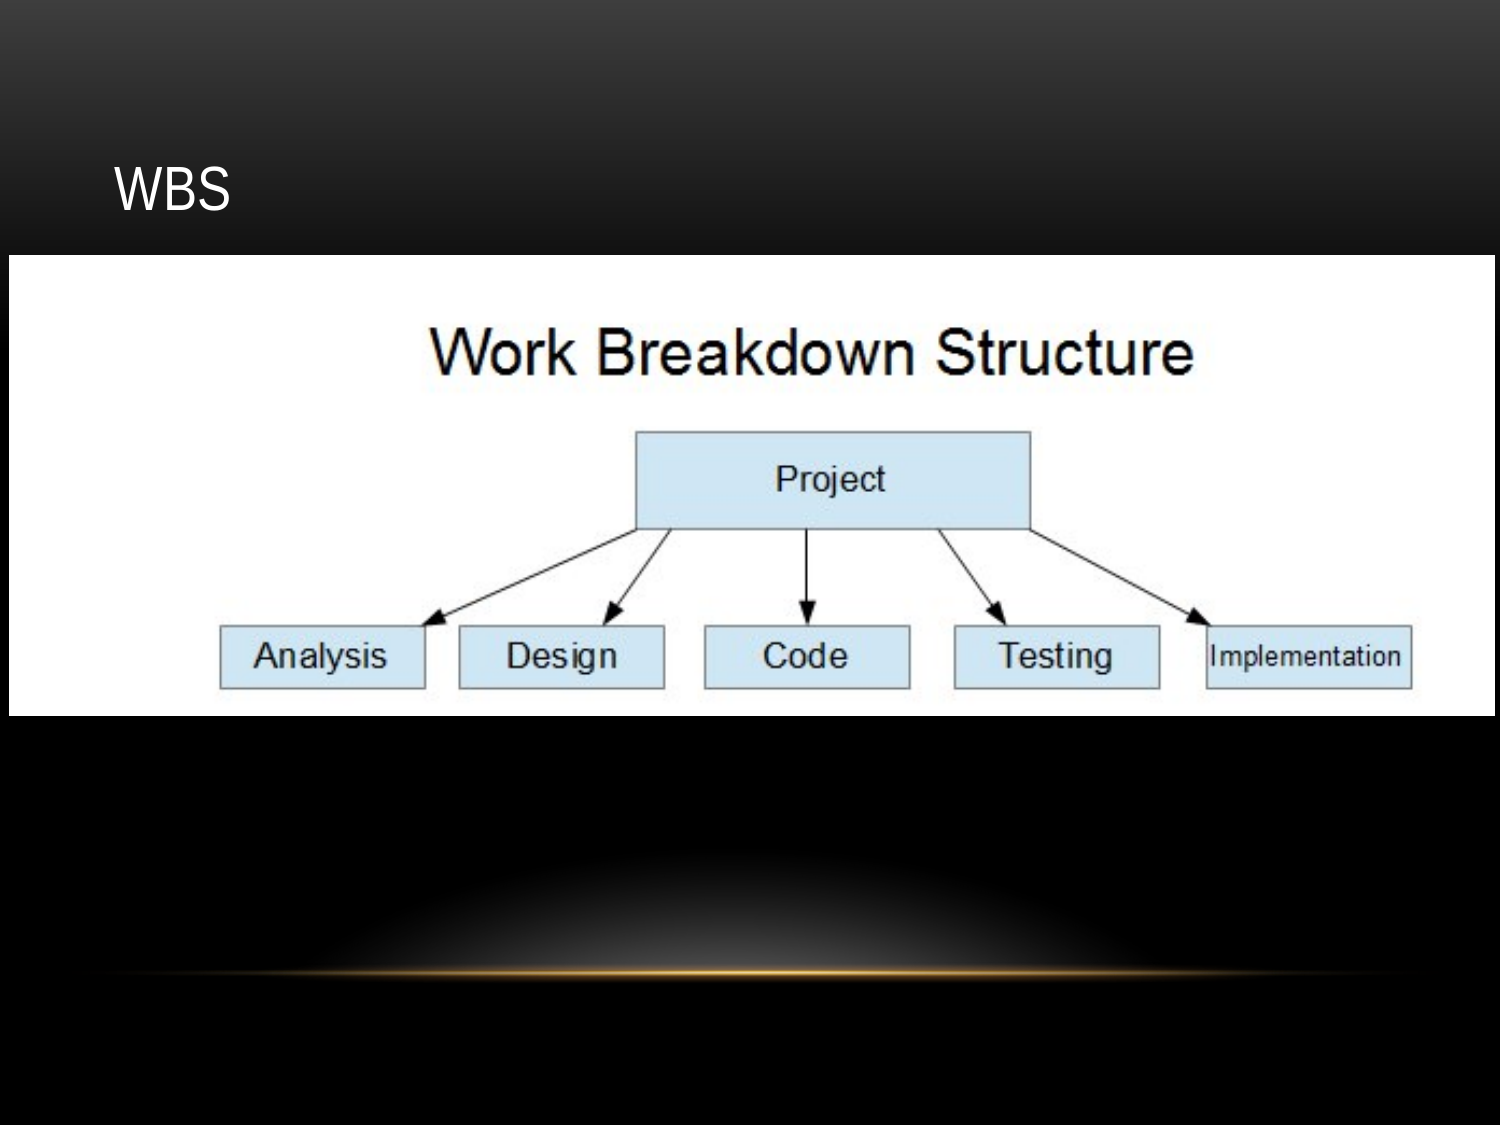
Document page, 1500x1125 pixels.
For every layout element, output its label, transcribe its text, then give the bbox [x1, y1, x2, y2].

picture [0, 0, 1500, 1125]
text_box WBS [100, 140, 892, 231]
